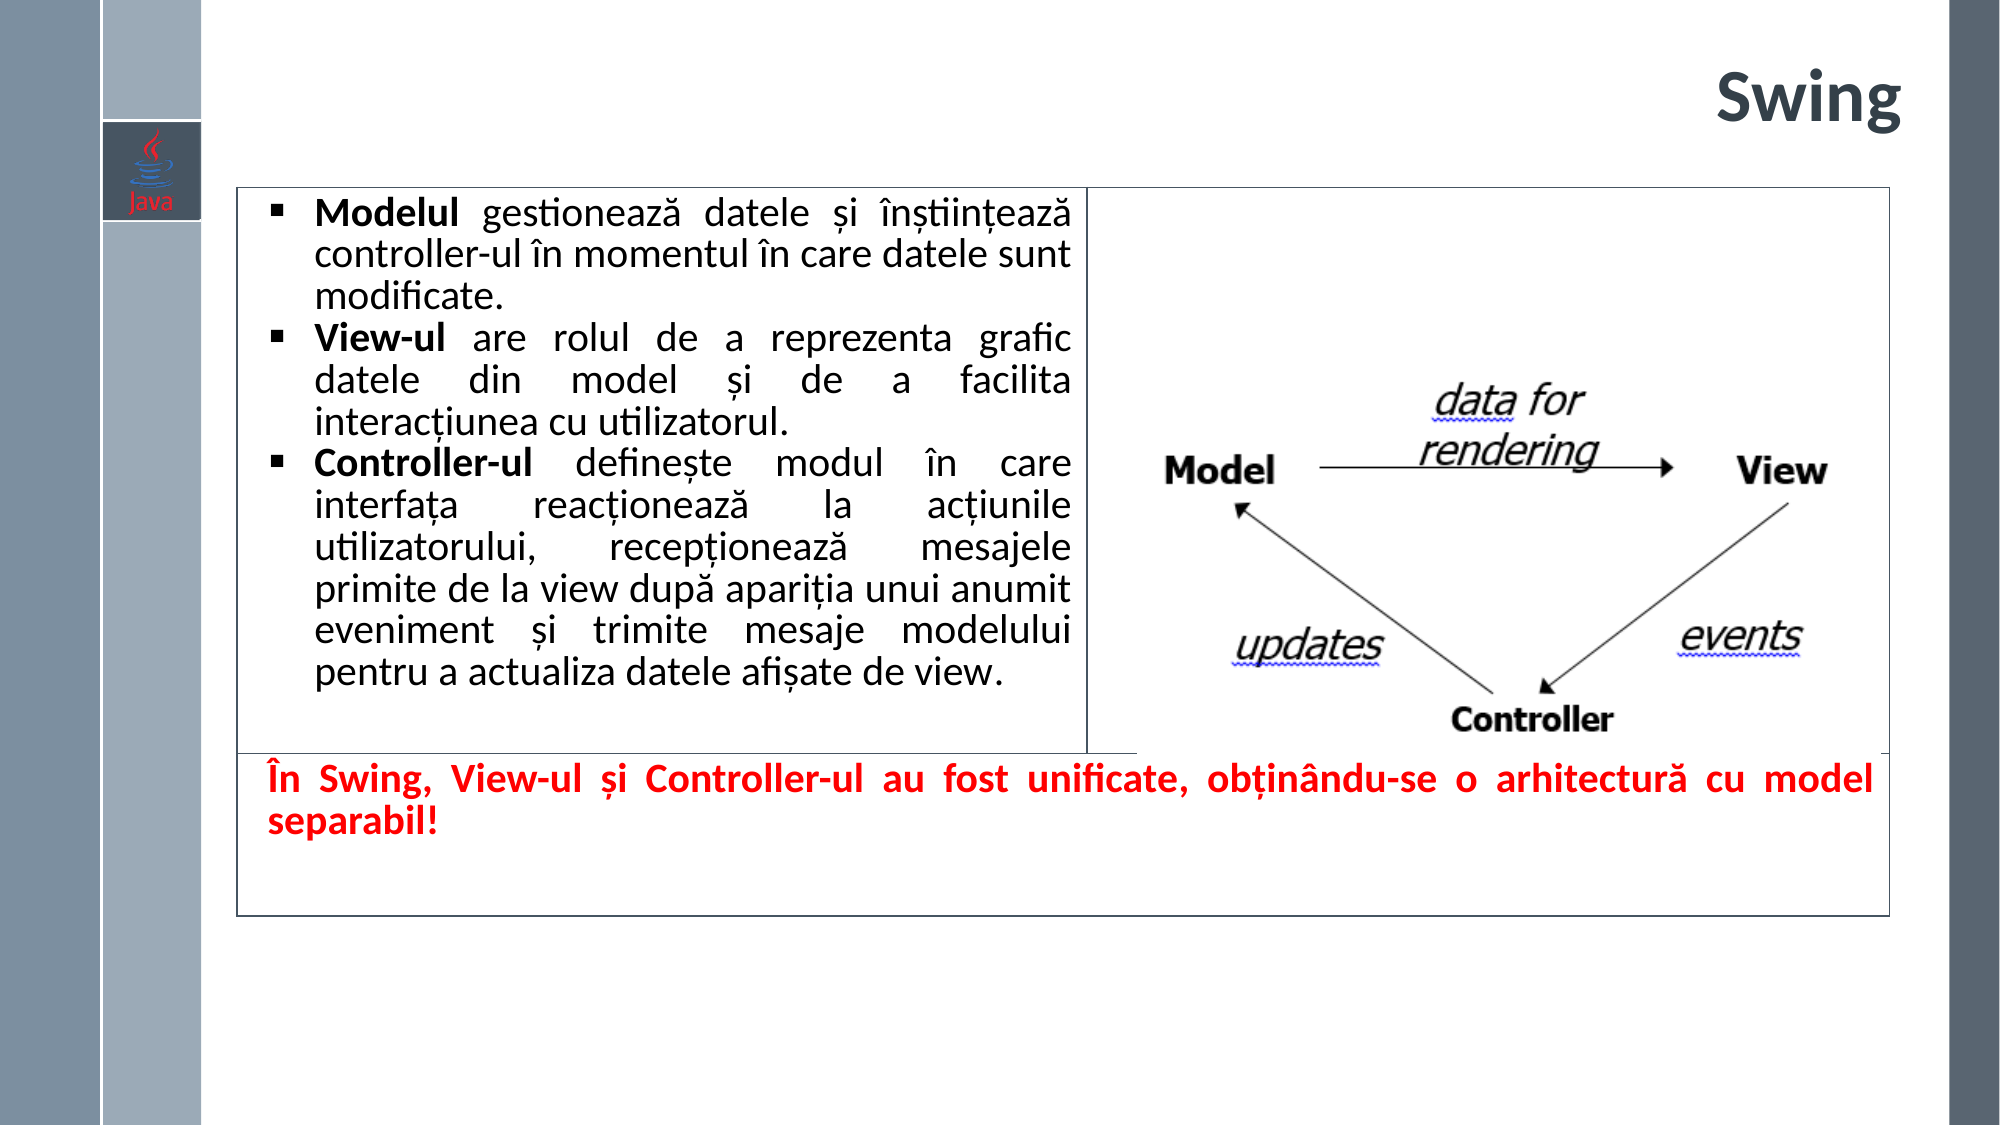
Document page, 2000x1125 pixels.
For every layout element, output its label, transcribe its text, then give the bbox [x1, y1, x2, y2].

picture [1137, 362, 1881, 760]
title Swing [312, 6, 1917, 146]
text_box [102, 122, 200, 221]
table_header [1088, 188, 1889, 753]
table_header Modelul gestionează datele și înștiințează controller-ul în momentul în care datele sunt modificate. View-ul are rolul de a reprezenta grafic datele din model și de a facilita interacțiunea cu utilizatorul. Controller-ul definește modul în care interfața reacționează la acțiunile utilizatorului, recepționează mesajele primite de la view după apariția unui anumit eveniment și trimite mesaje modelului pentru a actualiza datele afișate de view. [238, 188, 1086, 753]
table_cell În Swing, View-ul și Controller-ul au fost unificate, obținându-se o arhitectură cu model separabil! [238, 754, 1889, 915]
